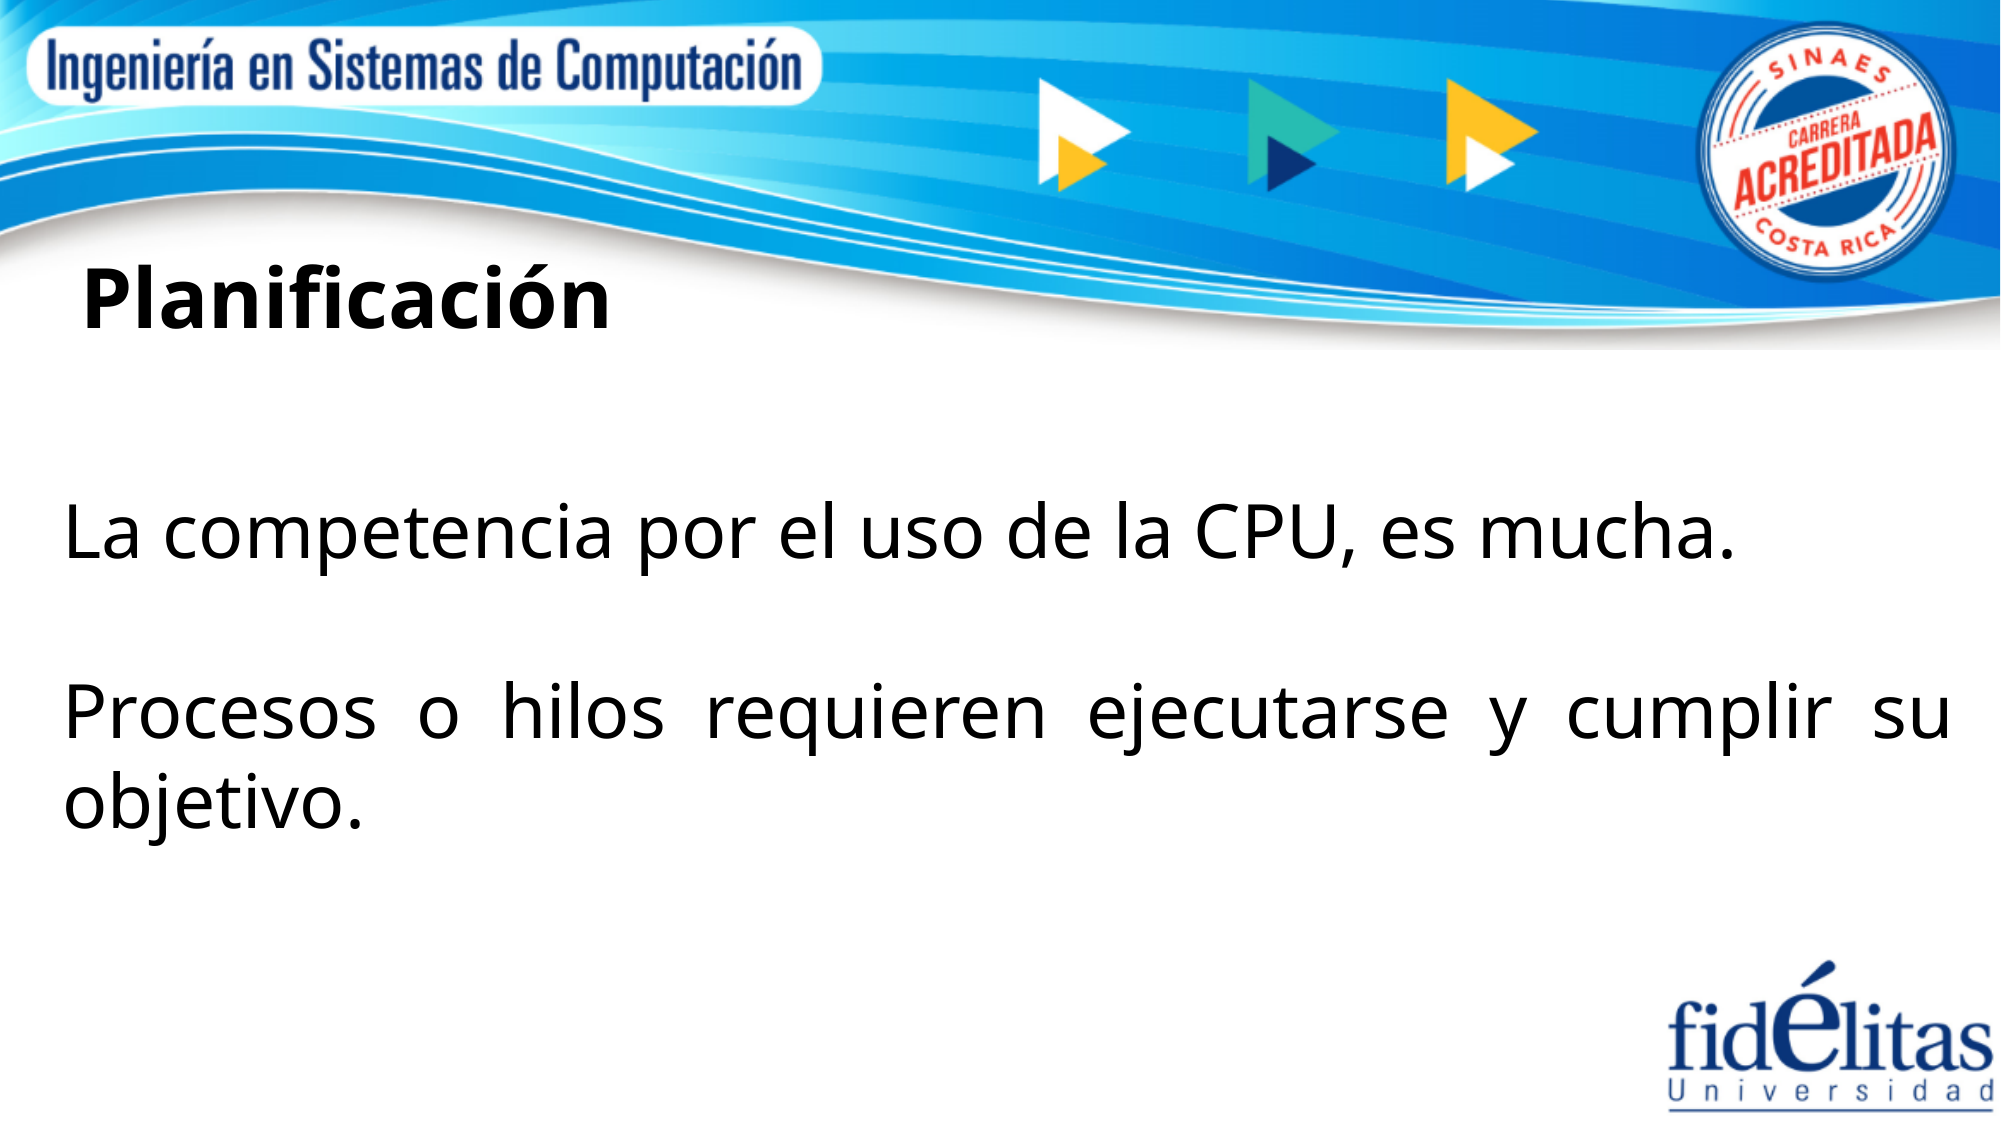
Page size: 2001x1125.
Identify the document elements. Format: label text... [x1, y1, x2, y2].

picture [1659, 943, 2001, 1119]
text_box La competencia por el uso de la CPU, es mucha. Procesos o hilos requieren ejecutarse y cumplir su objetivo. [47, 476, 1970, 941]
picture [0, 0, 2001, 350]
text_box Planificación [65, 237, 629, 353]
